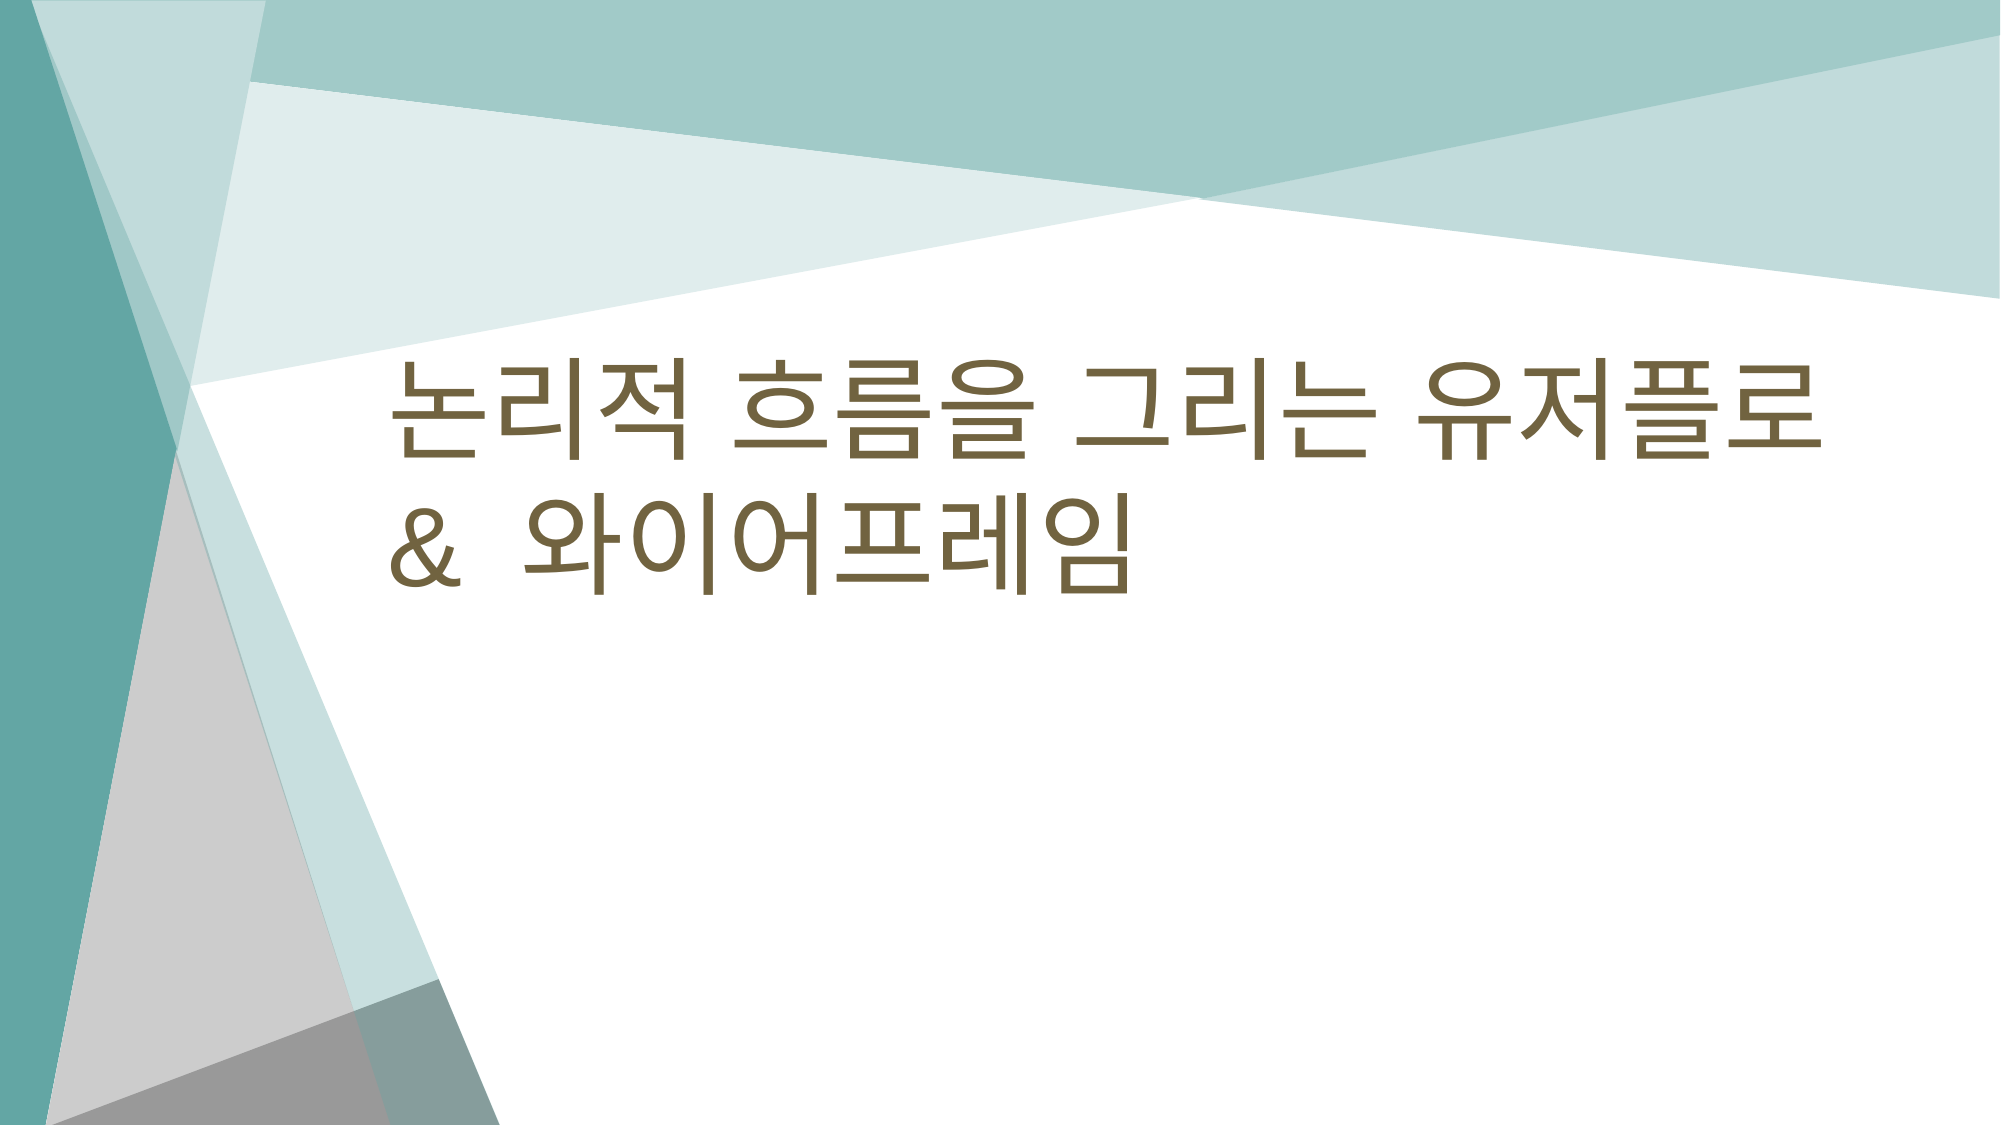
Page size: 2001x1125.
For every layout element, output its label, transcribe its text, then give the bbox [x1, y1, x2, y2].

title 논리적 흐름을 그리는 유저플로 & 와이어프레임 [372, 312, 1954, 636]
